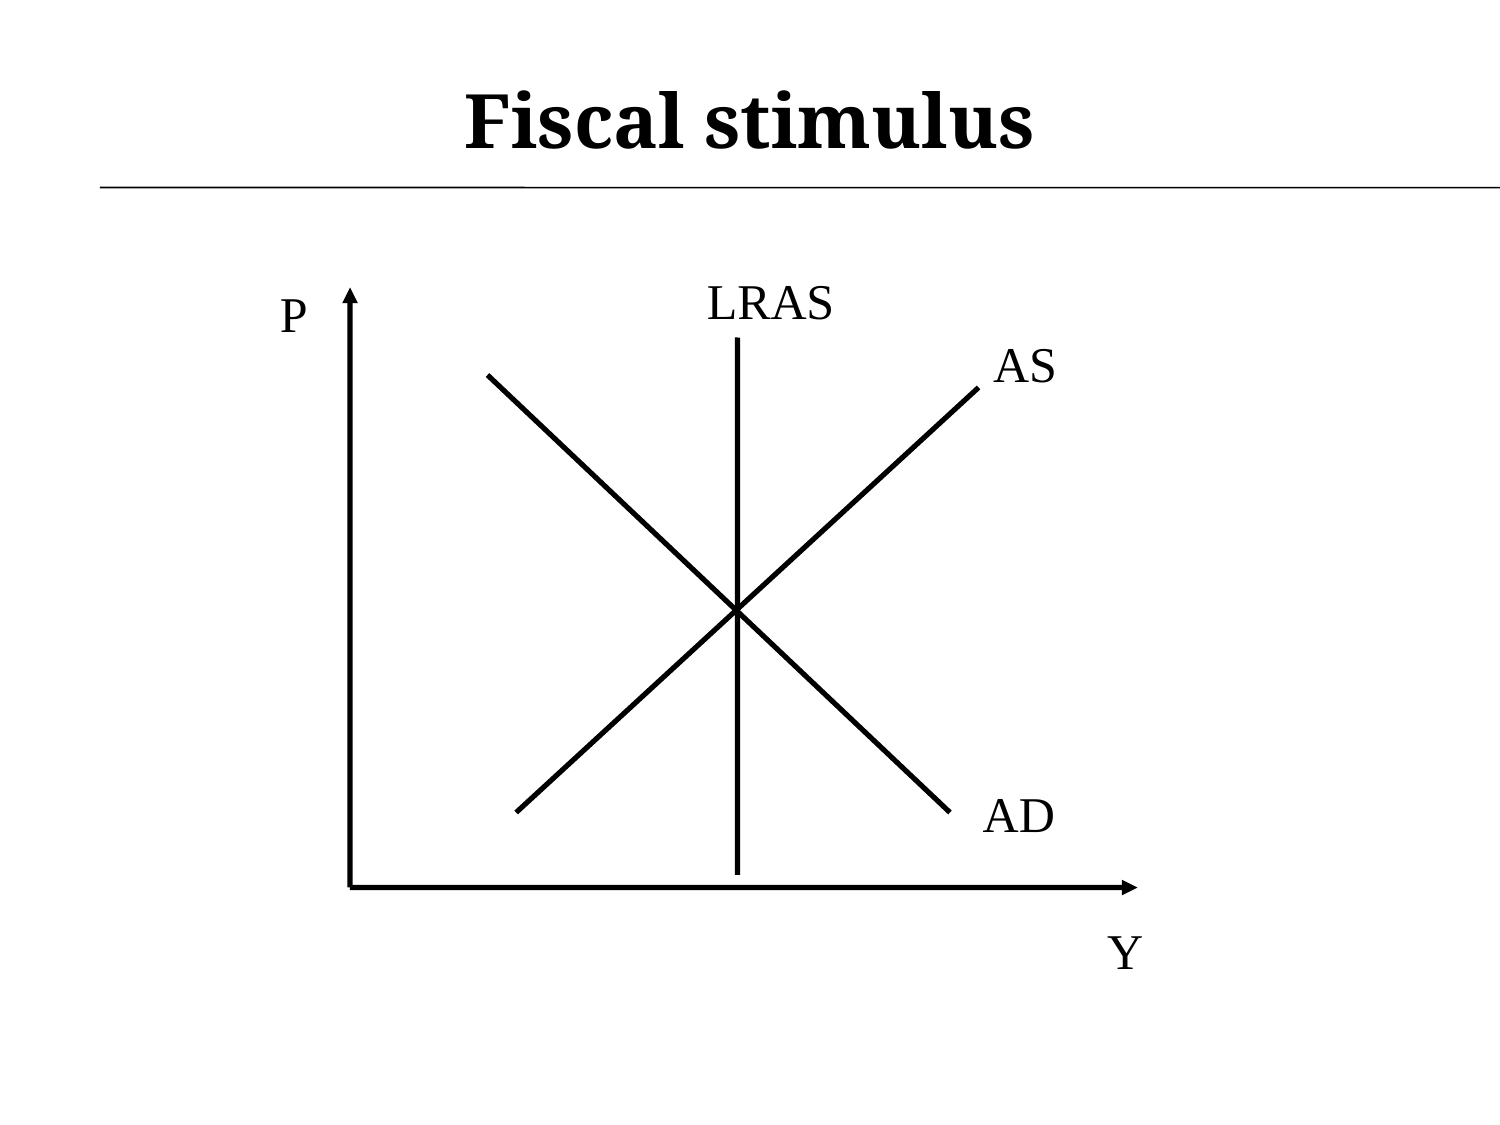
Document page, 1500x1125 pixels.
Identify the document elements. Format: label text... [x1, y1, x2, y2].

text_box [249, 262, 1176, 988]
title Fiscal stimulus [74, 49, 1426, 188]
